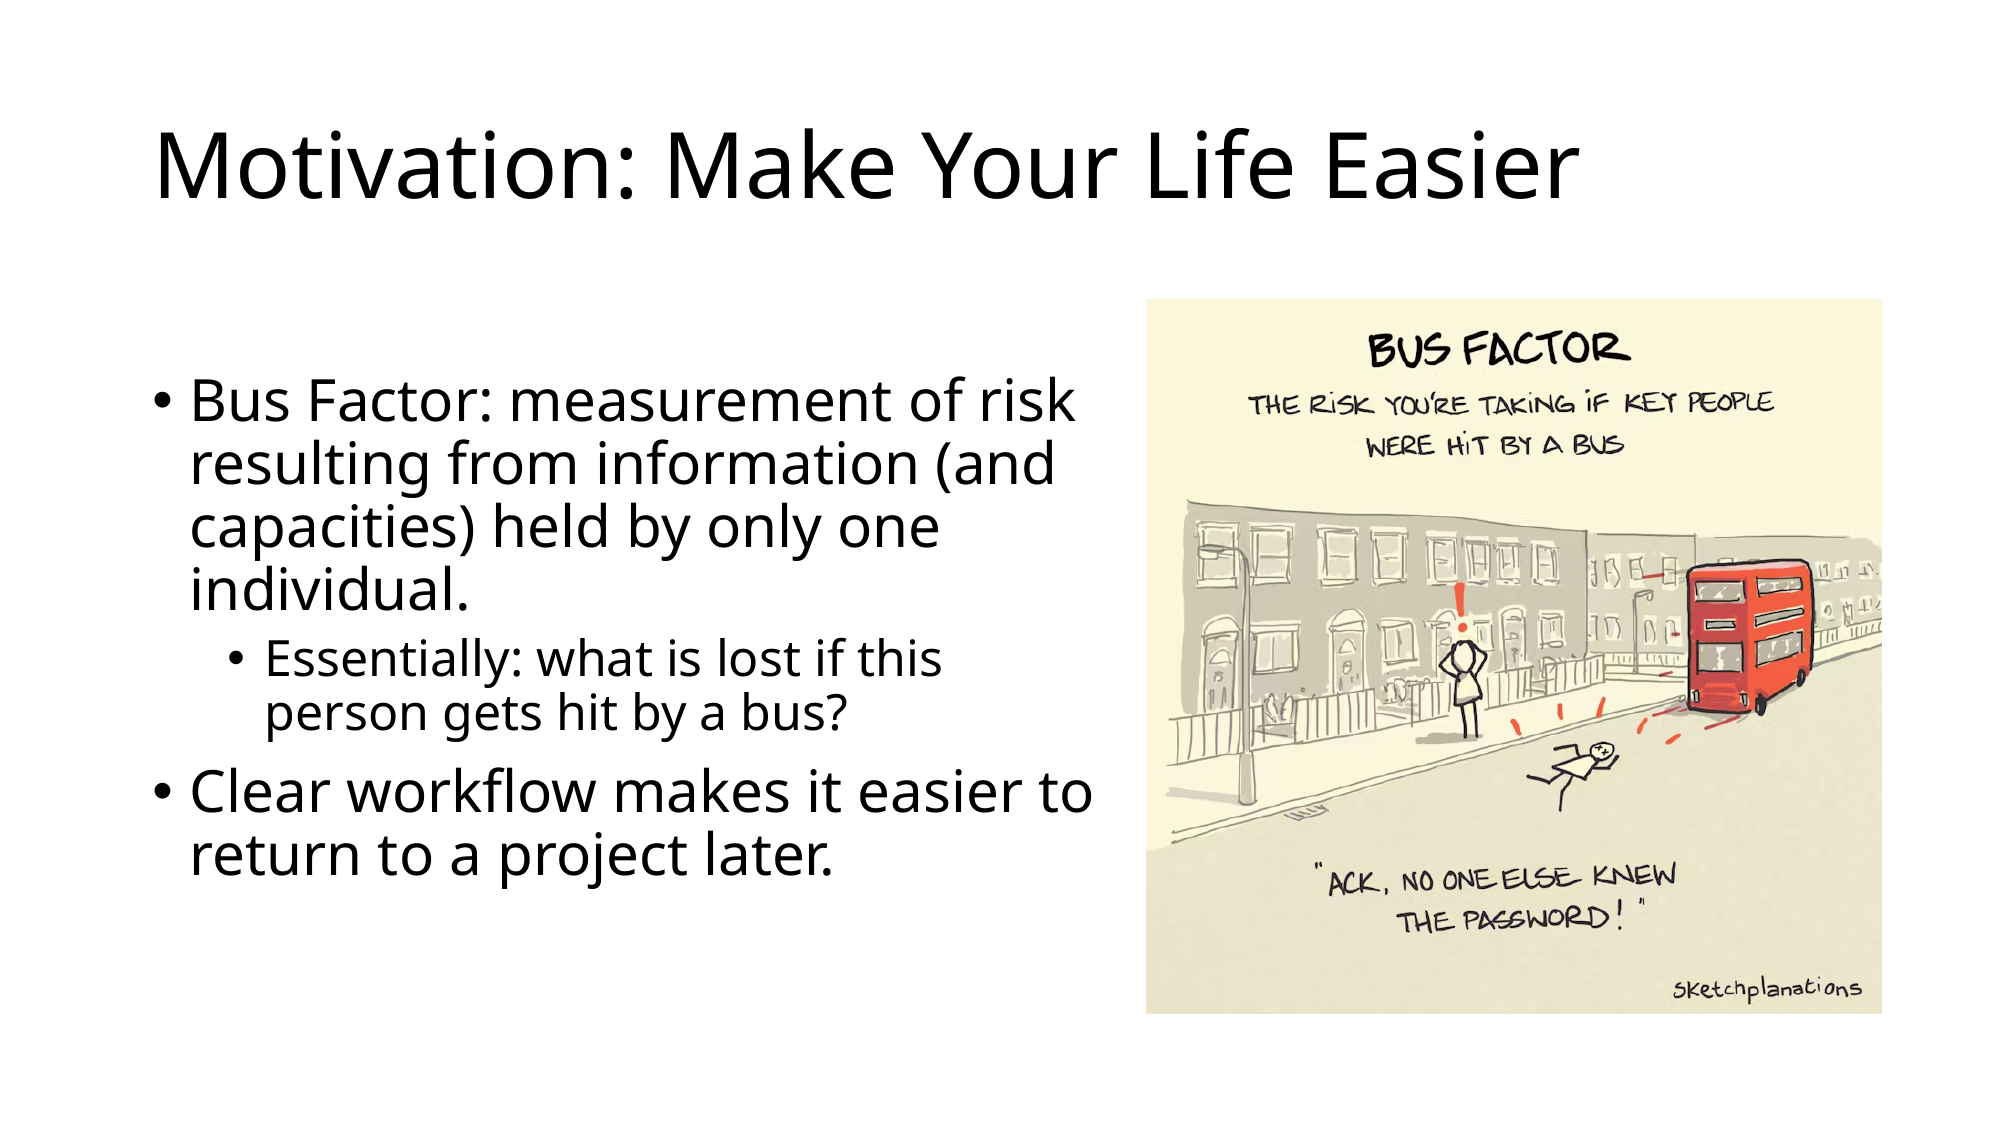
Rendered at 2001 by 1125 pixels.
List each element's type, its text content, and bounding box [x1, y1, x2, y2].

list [1146, 298, 1882, 1014]
title Motivation: Make Your Life Easier [137, 59, 1863, 278]
list Bus Factor: measurement of risk resulting from information (and capacities) held by only one individual. Essentially: what is lost if this person gets hit by a bus? Clear workflow makes it easier to return to a project later. [137, 363, 1110, 950]
